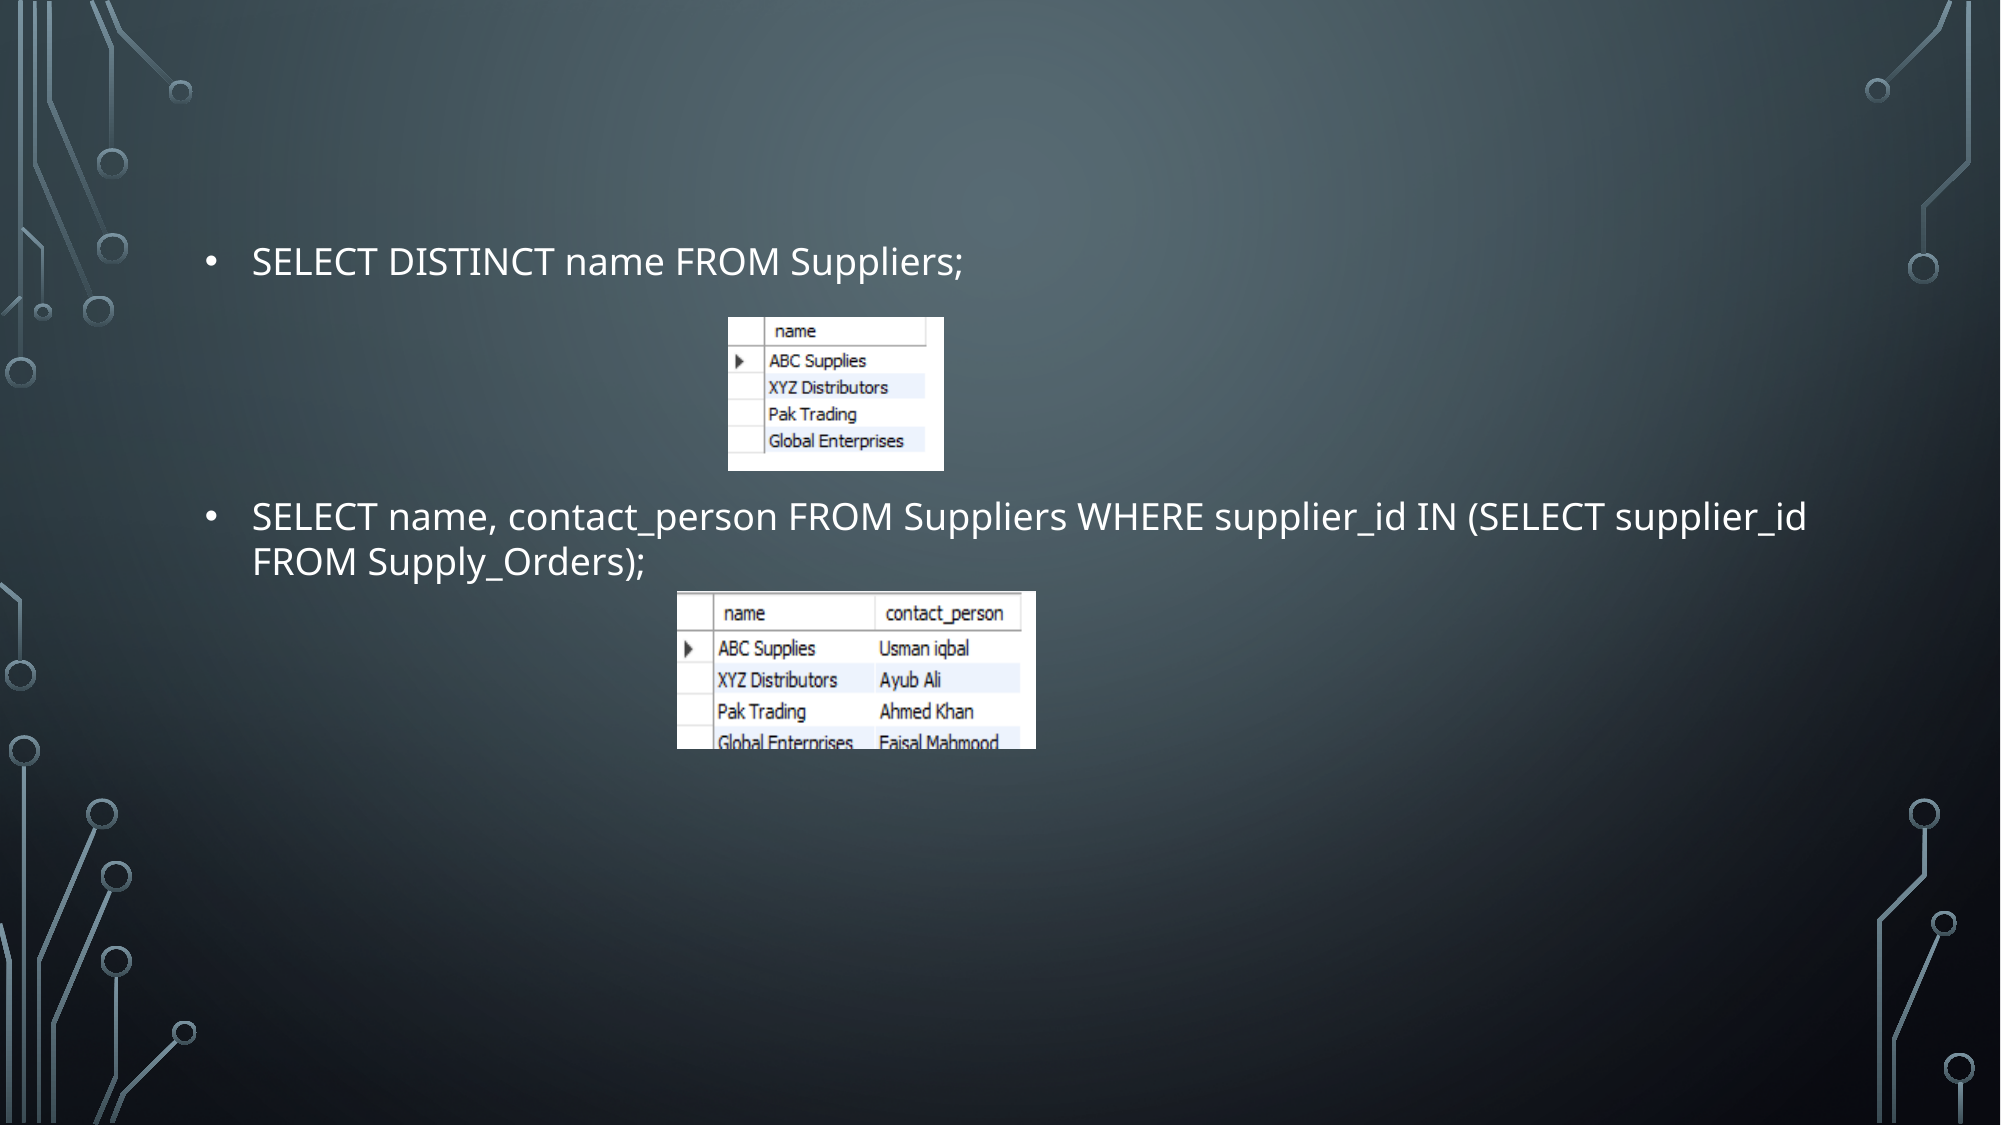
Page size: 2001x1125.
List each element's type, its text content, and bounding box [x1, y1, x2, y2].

text_box SELECT DISTINCT name FROM Suppliers; SELECT name, contact_person FROM Suppliers WHERE supplier_id IN (SELECT supplier_id FROM Supply_Orders); [190, 50, 1832, 731]
picture [677, 591, 1036, 749]
picture [727, 317, 944, 471]
